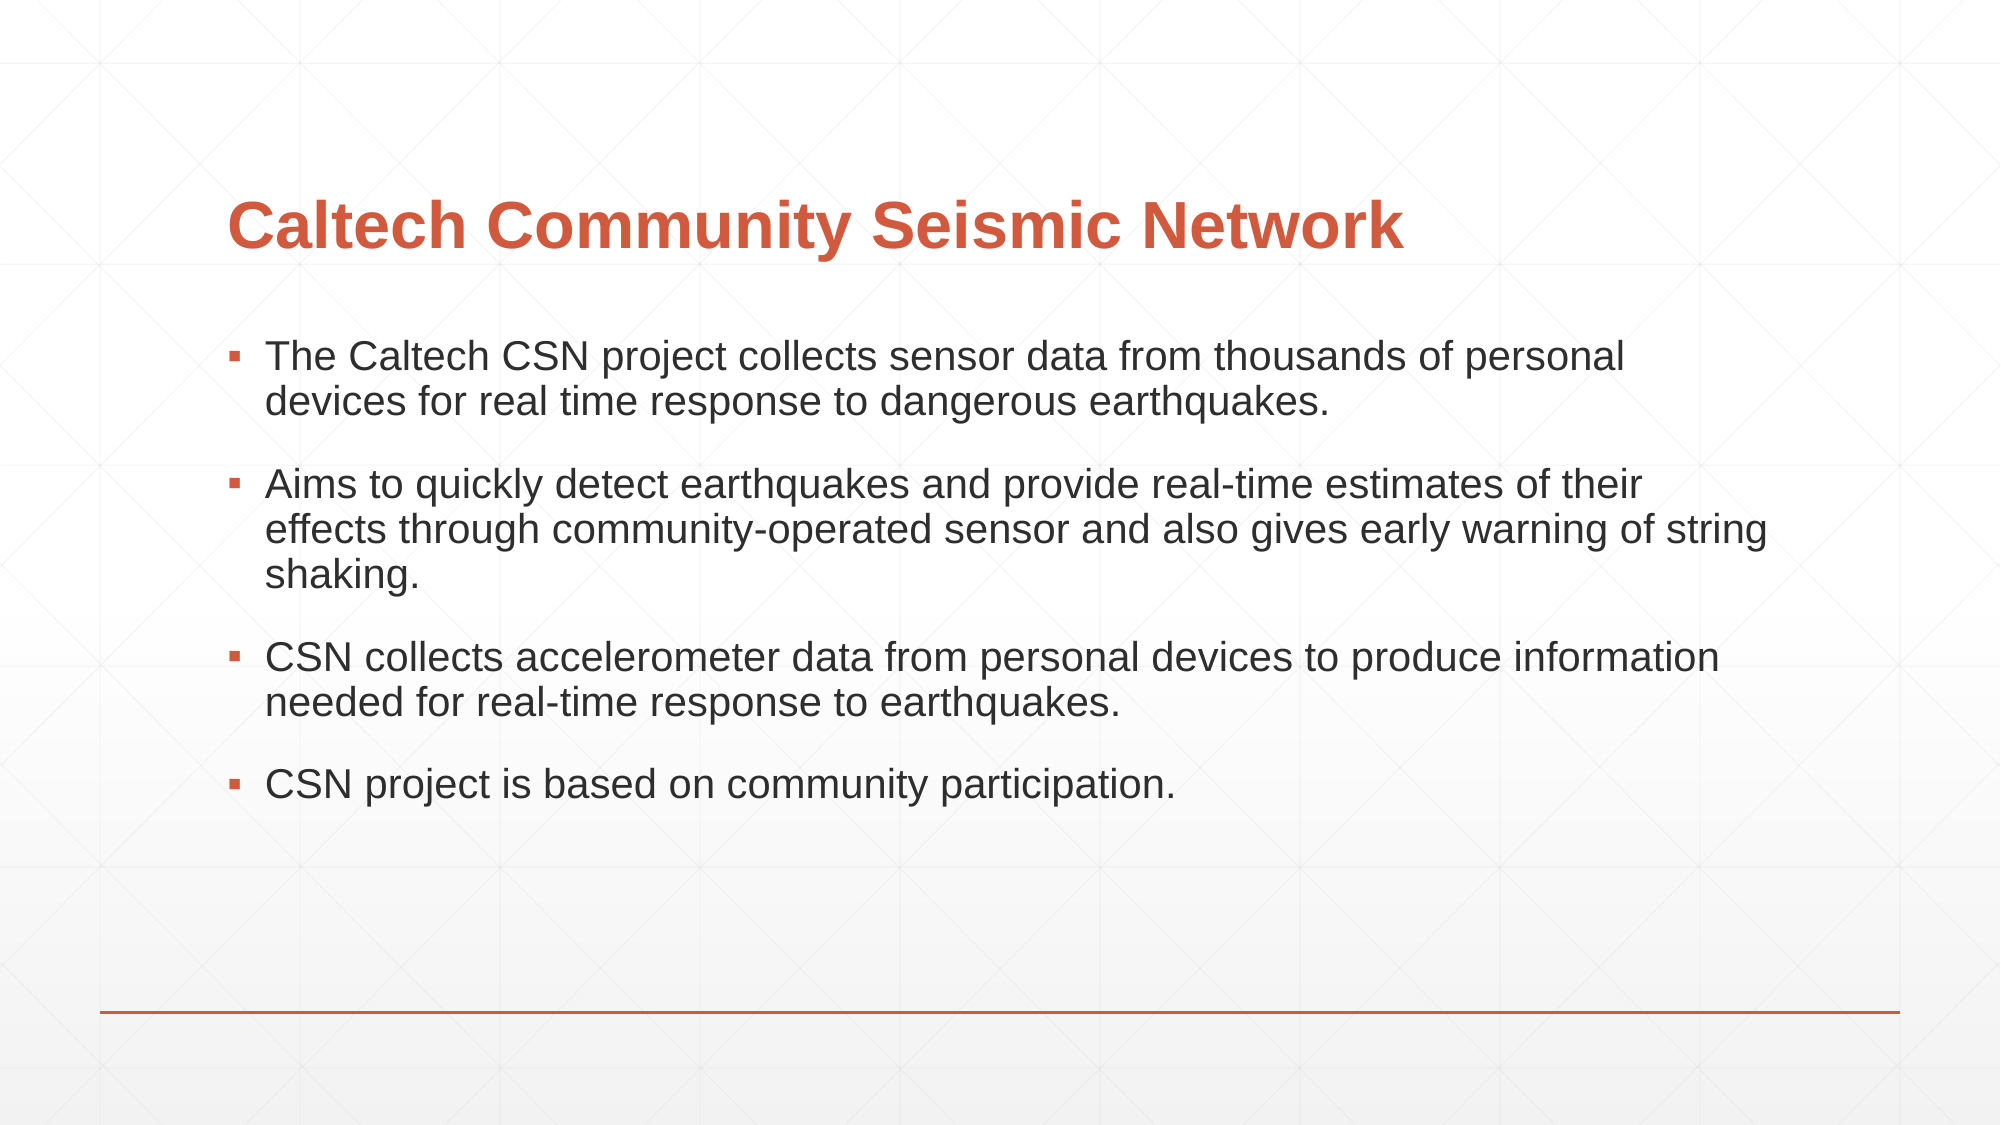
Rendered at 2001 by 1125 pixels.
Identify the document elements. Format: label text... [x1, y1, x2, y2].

title Caltech Community Seismic Network [212, 82, 1788, 271]
list The Caltech CSN project collects sensor data from thousands of personal devices for real time response to dangerous earthquakes. Aims to quickly detect earthquakes and provide real-time estimates of their effects through community-operated sensor and also gives early warning of string shaking. CSN collects accelerometer data from personal devices to produce information needed for real-time response to earthquakes. CSN project is based on community participation. [212, 327, 1788, 953]
